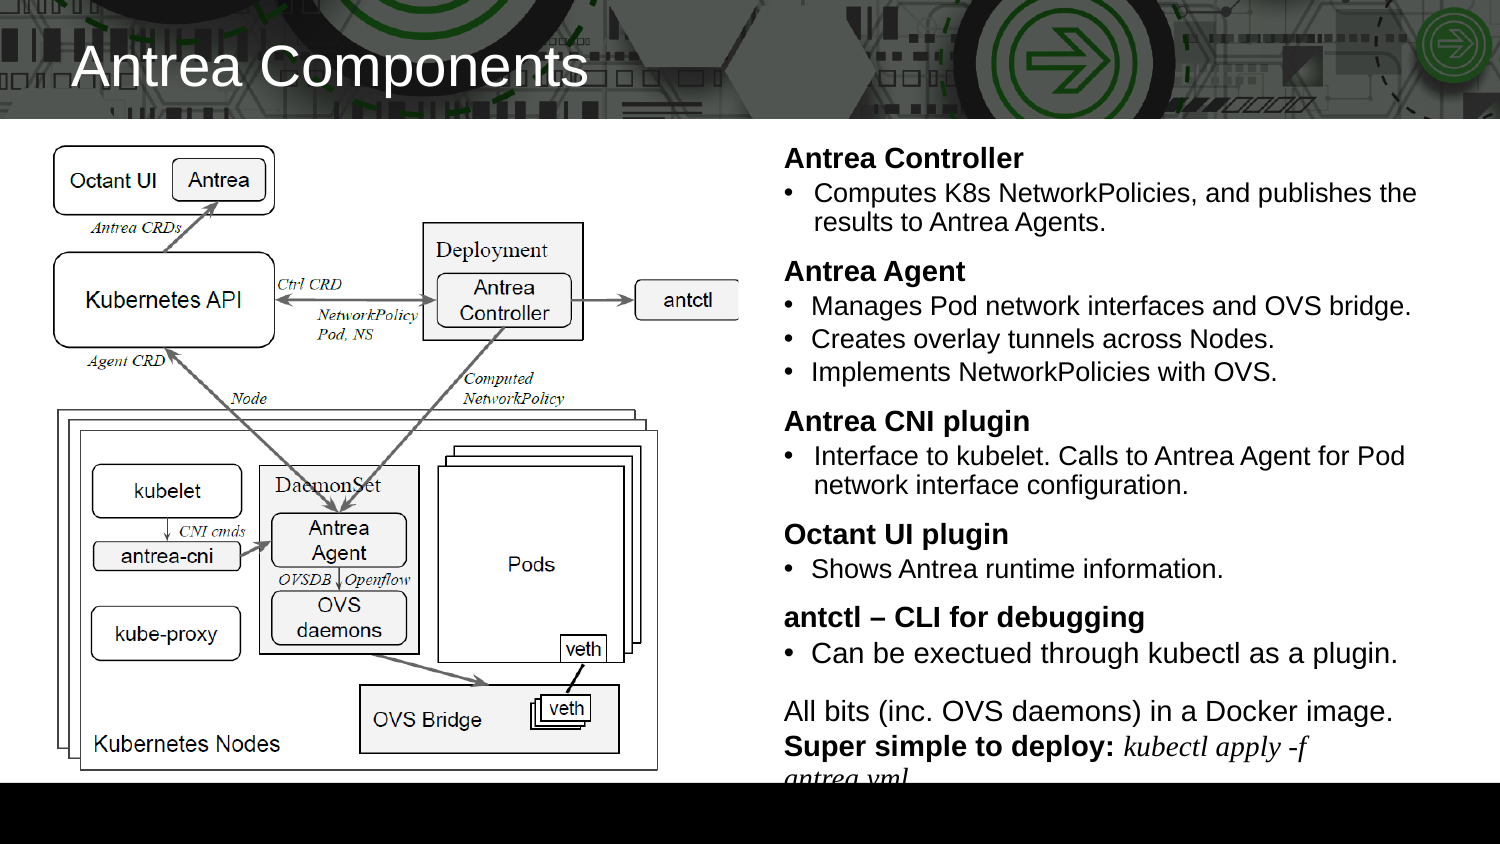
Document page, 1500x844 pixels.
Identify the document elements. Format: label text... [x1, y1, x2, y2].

list Antrea Controller Computes K8s NetworkPolicies, and publishes the results to Antrea Agents. Antrea Agent Manages Pod network interfaces and OVS bridge. Creates overlay tunnels across Nodes. Implements NetworkPolicies with OVS. Antrea CNI plugin Interface to kubelet. Calls to Antrea Agent for Pod network interface configuration. Octant UI plugin Shows Antrea runtime information. antctl – CLI for debugging Can be exectued through kubectl as a plugin. All bits (inc. OVS daemons) in a Docker image. Super simple to deploy: kubectl apply -f antrea.yml [768, 135, 1452, 777]
picture [49, 143, 739, 772]
title Antrea Components [71, 50, 1425, 98]
picture [0, 0, 1500, 119]
